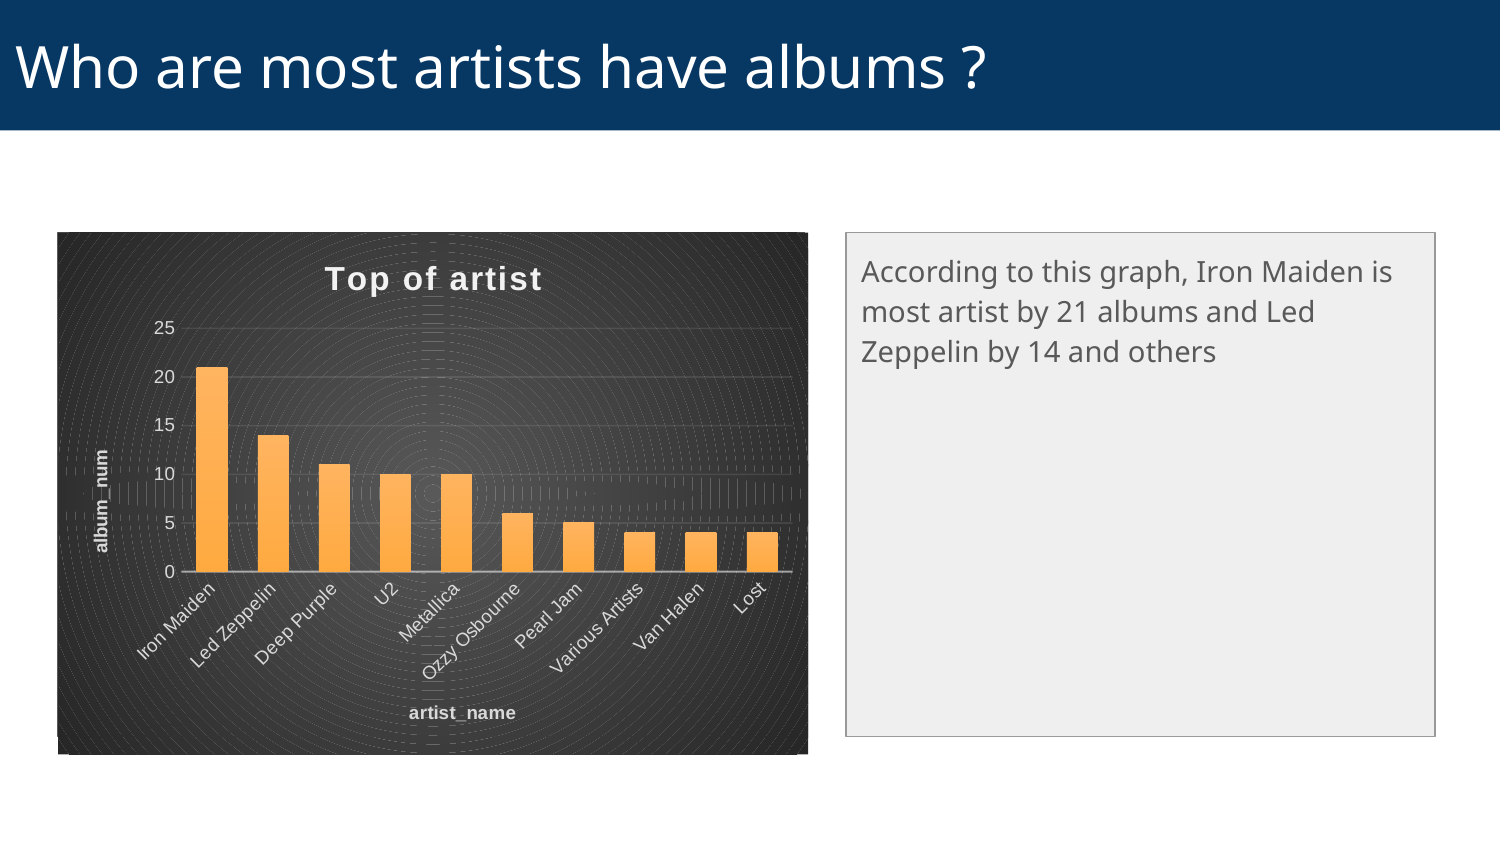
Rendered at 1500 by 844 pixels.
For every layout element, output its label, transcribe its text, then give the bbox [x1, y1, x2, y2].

chart [57, 232, 809, 755]
list According to this graph, Iron Maiden is most artist by 21 albums and Led Zeppelin by 14 and others [846, 232, 1436, 737]
title Who are most artists have albums ? [0, 0, 1500, 131]
